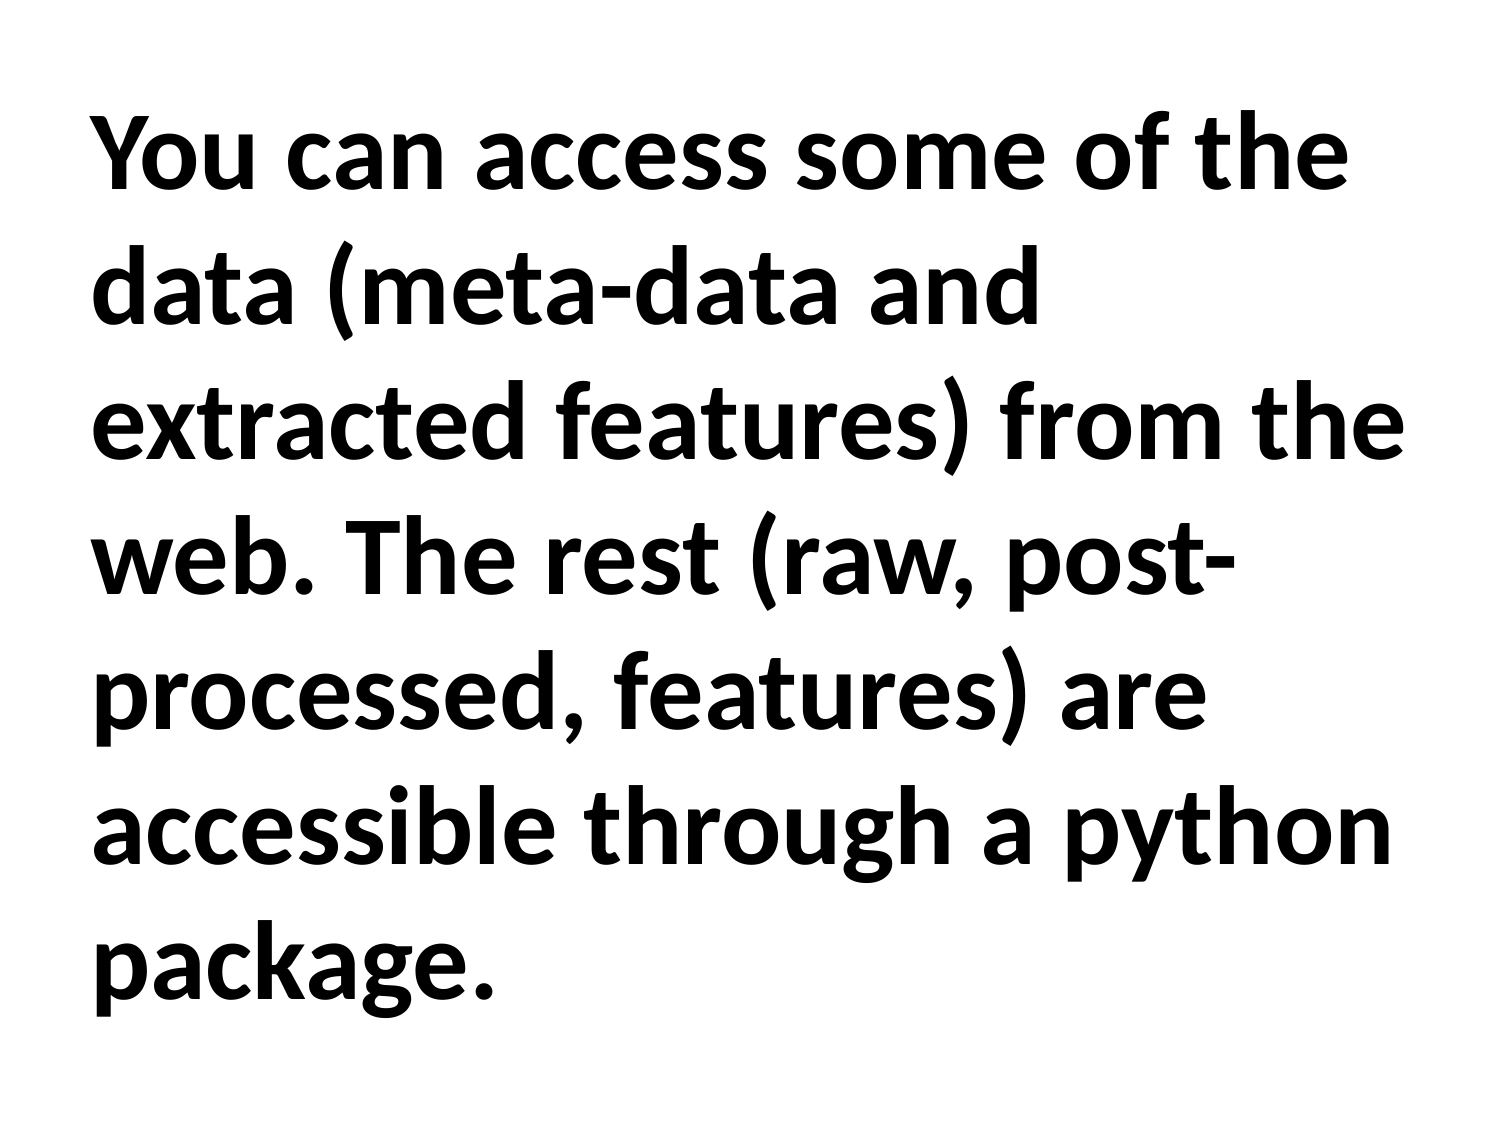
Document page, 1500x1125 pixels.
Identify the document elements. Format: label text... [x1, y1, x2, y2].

title You can access some of the data (meta-data and extracted features) from the web. The rest (raw, post-processed, features) are accessible through a python package. [75, 50, 1425, 1050]
